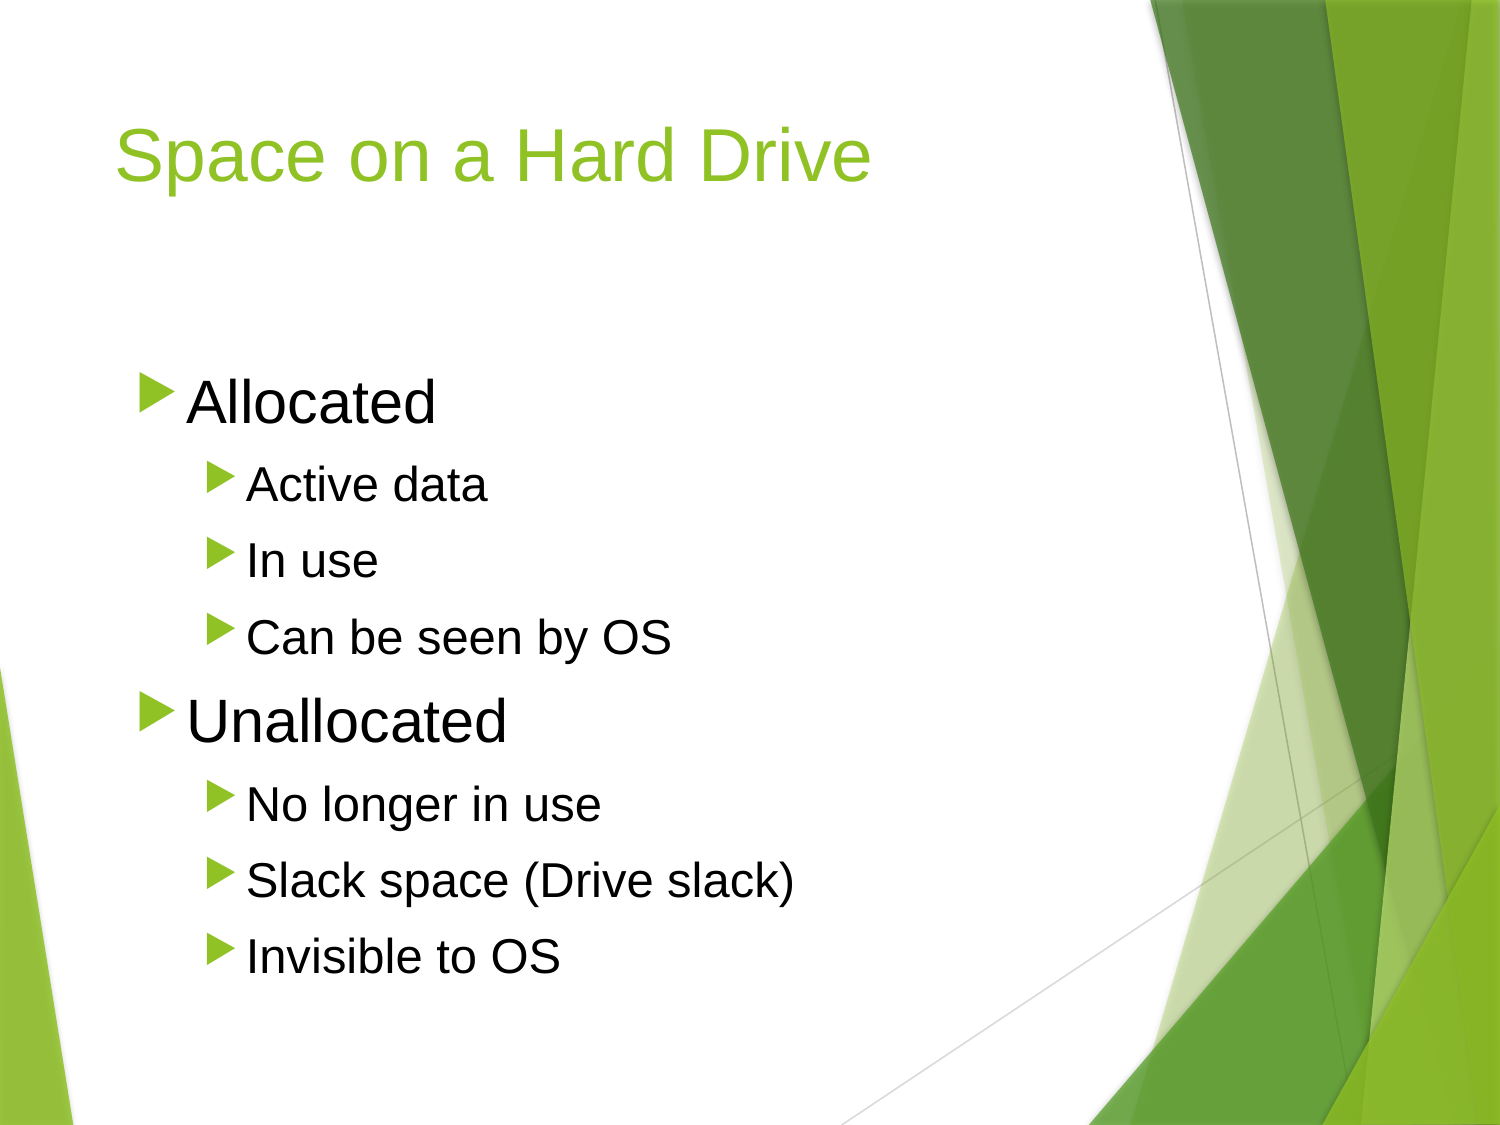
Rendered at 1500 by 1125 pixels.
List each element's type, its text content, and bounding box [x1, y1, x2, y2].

title Space on a Hard Drive [99, 98, 1450, 242]
list Allocated Active data In use Can be seen by OS Unallocated No longer in use Slack space (Drive slack) Invisible to OS [120, 354, 1209, 992]
